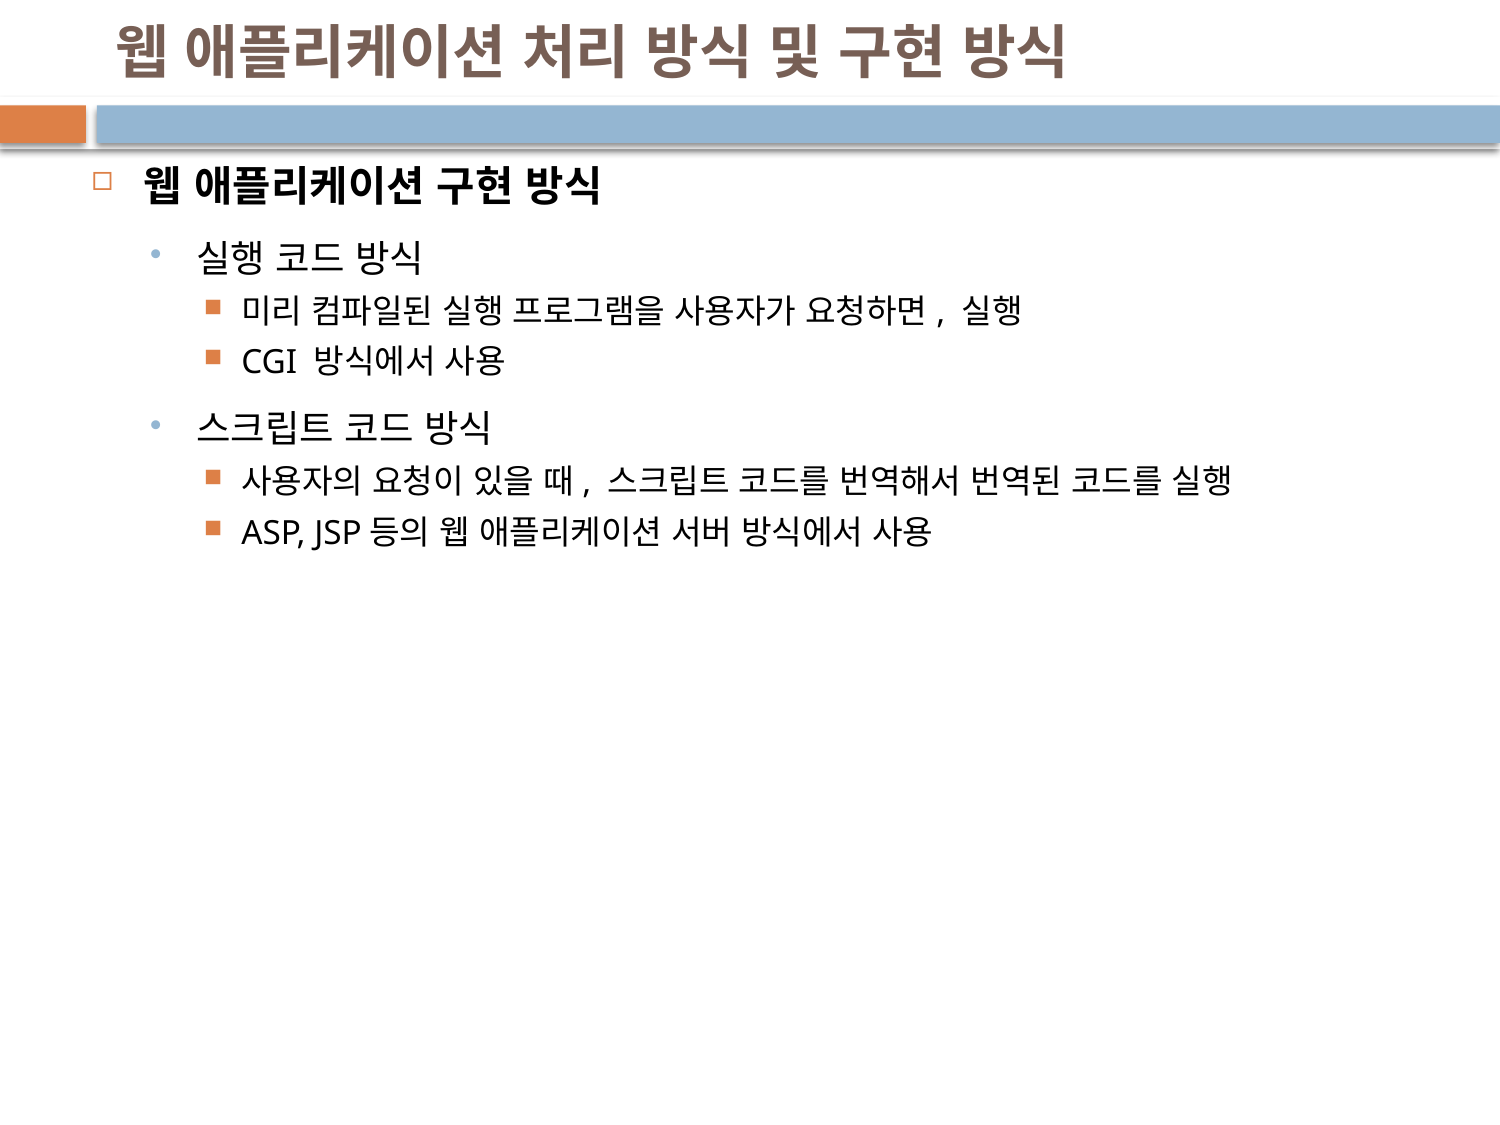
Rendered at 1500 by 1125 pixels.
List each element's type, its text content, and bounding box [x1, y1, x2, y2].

title 웹 애플리케이션 처리 방식 및 구현 방식 [100, 0, 1438, 100]
list 웹 애플리케이션 구현 방식 실행 코드 방식 미리 컴파일된 실행 프로그램을 사용자가 요청하면, 실행 CGI 방식에서 사용 스크립트 코드 방식 사용자의 요청이 있을 때, 스크립트 코드를 번역해서 번역된 코드를 실행 ASP, JSP등의 웹 애플리케이션 서버 방식에서 사용 [76, 152, 1459, 1047]
